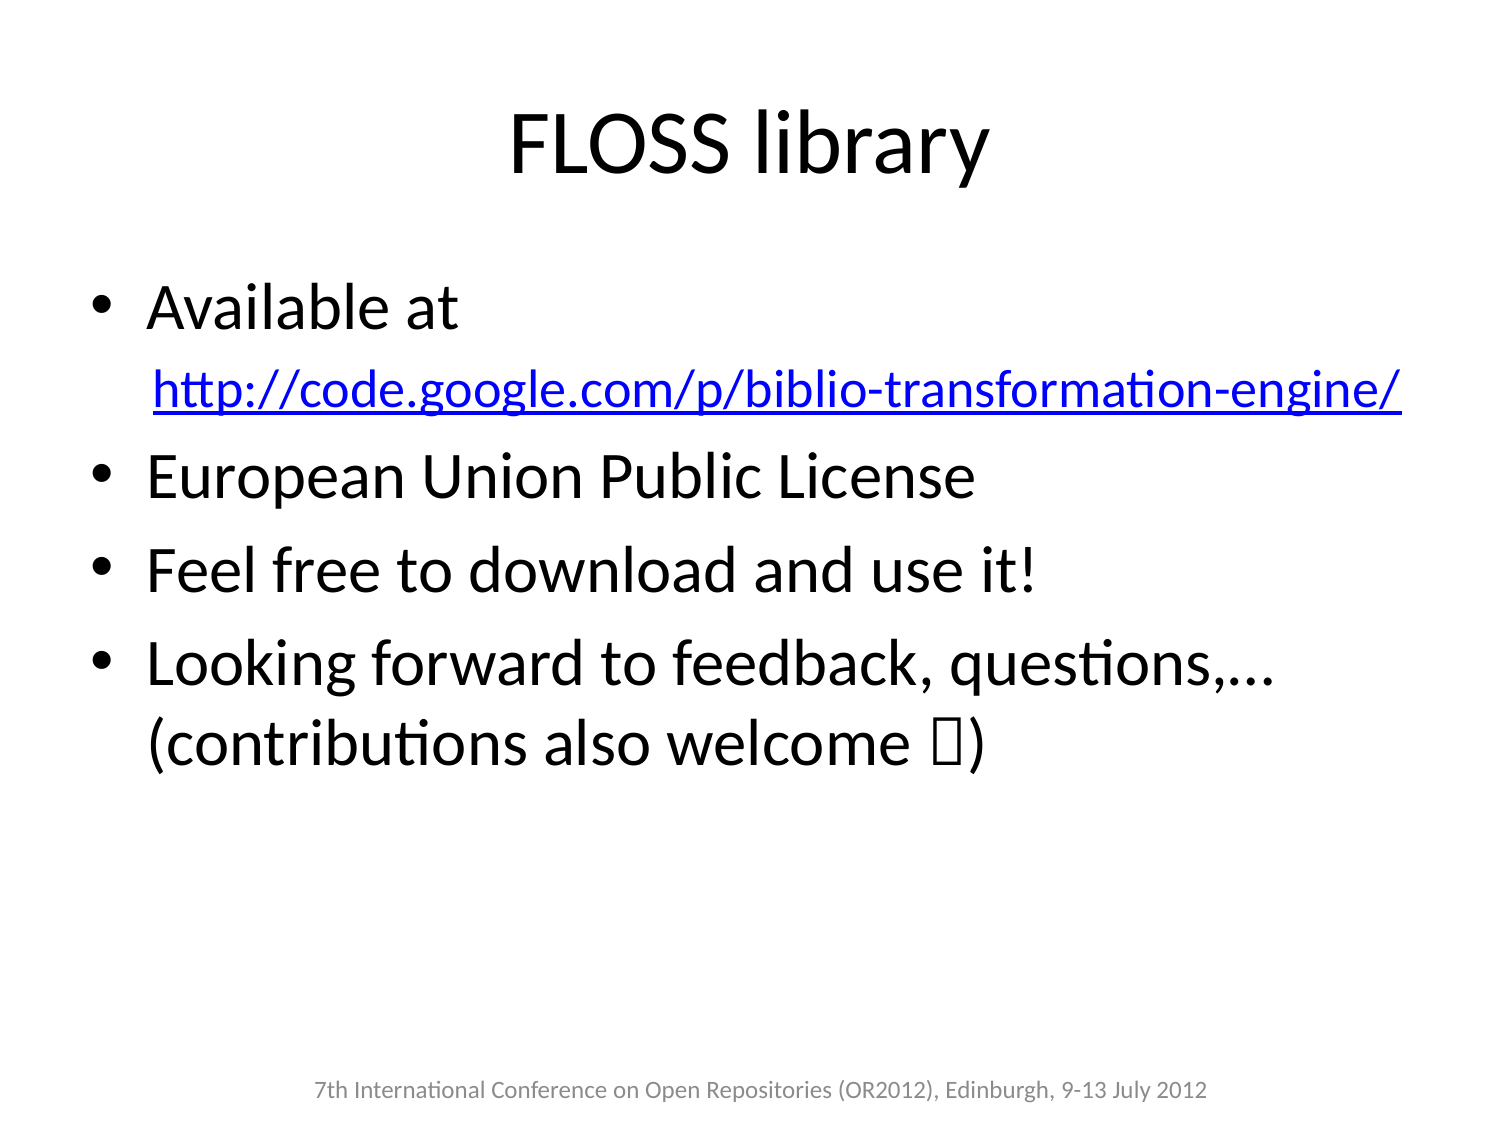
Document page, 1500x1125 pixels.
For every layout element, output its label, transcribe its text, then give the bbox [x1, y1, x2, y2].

title FLOSS library [75, 42, 1425, 231]
list Available at http://code.google.com/p/biblio-transformation-engine/ European Union Public License Feel free to download and use it! Looking forward to feedback, questions,… (contributions also welcome ) [75, 255, 1436, 988]
footer 7th International Conference on Open Repositories (OR2012), Edinburgh, 9-13 July 2012 [147, 1058, 1376, 1119]
